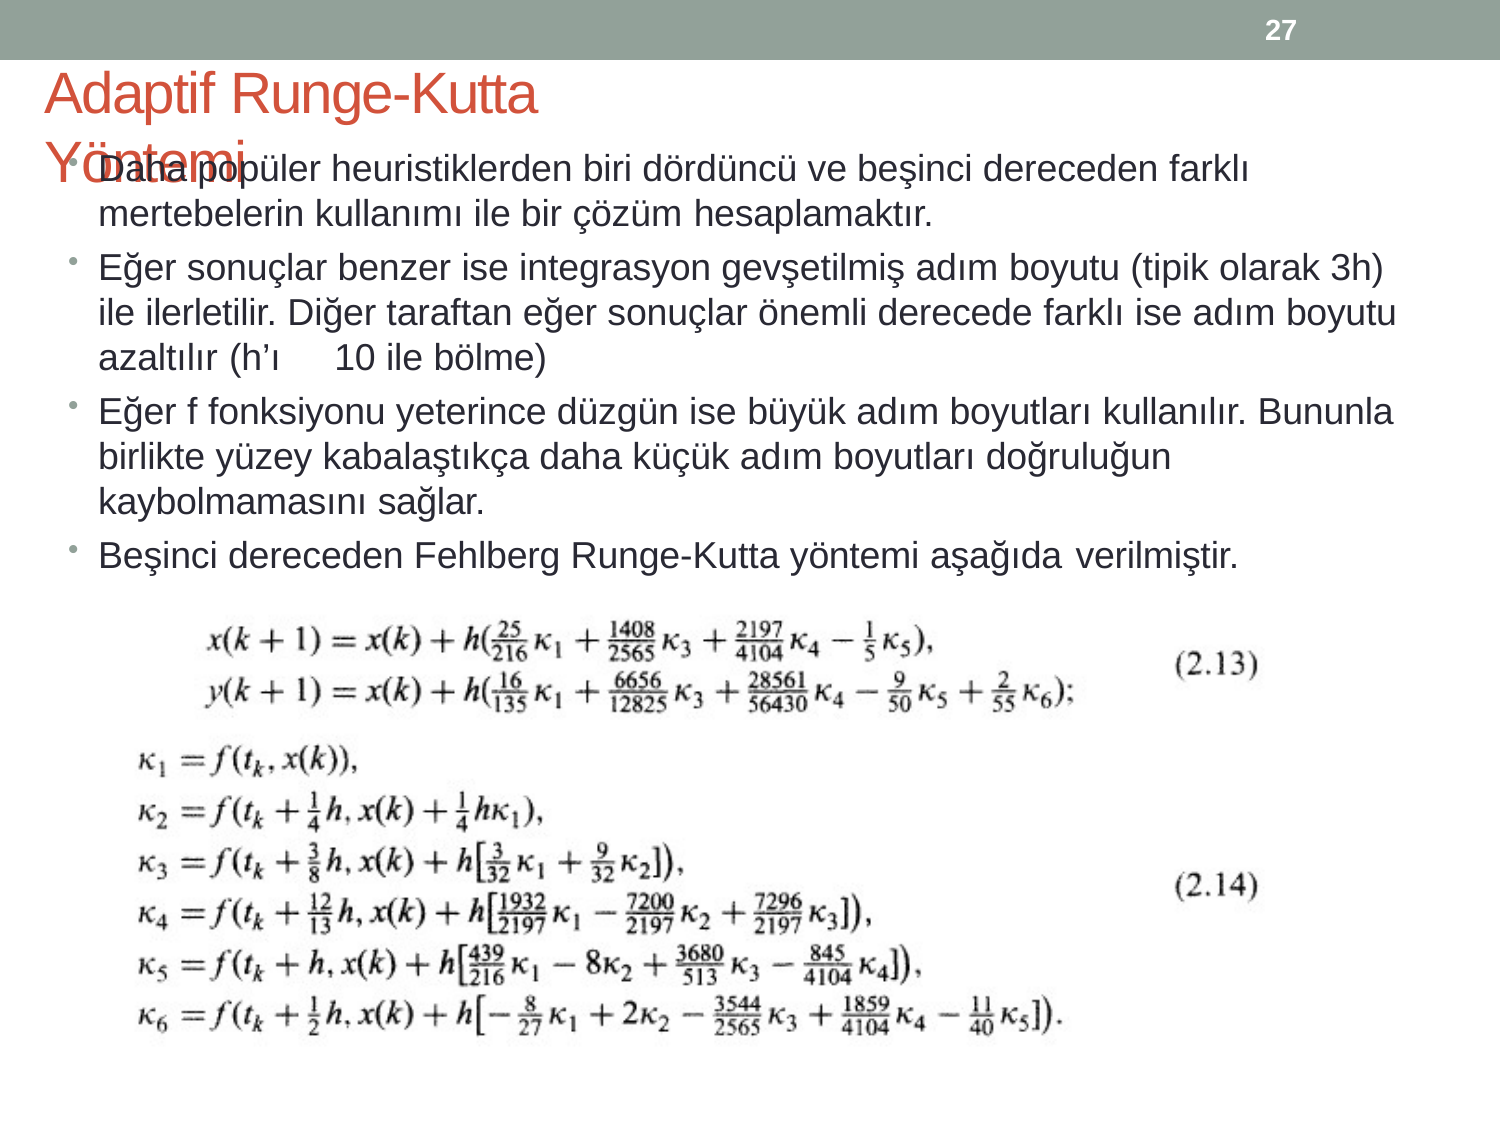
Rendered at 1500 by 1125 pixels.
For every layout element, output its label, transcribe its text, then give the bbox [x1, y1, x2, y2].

text_box Daha popüler heuristiklerden biri dördüncü ve beşinci dereceden farklı mertebelerin kullanımı ile bir çözüm hesaplamaktır. Eğer sonuçlar benzer ise integrasyon gevşetilmiş adım boyutu (tipik olarak 3h) ile ilerletilir. Diğer taraftan eğer sonuçlar önemli derecede farklı ise adım boyutu azaltılır (h’ı 10 ile bölme) Eğer f fonksiyonu yeterince düzgün ise büyük adım boyutları kullanılır. Bununla birlikte yüzey kabalaştıkça daha küçük adım boyutları doğruluğun kaybolmamasını sağlar. Beşinci dereceden Fehlberg Runge-Kutta yöntemi aşağıda verilmiştir. [66, 143, 1412, 576]
text_box 27 [1263, 11, 1300, 47]
title Adaptif Runge-Kutta Yöntemi [42, 54, 749, 243]
text_box [76, 586, 1287, 1071]
